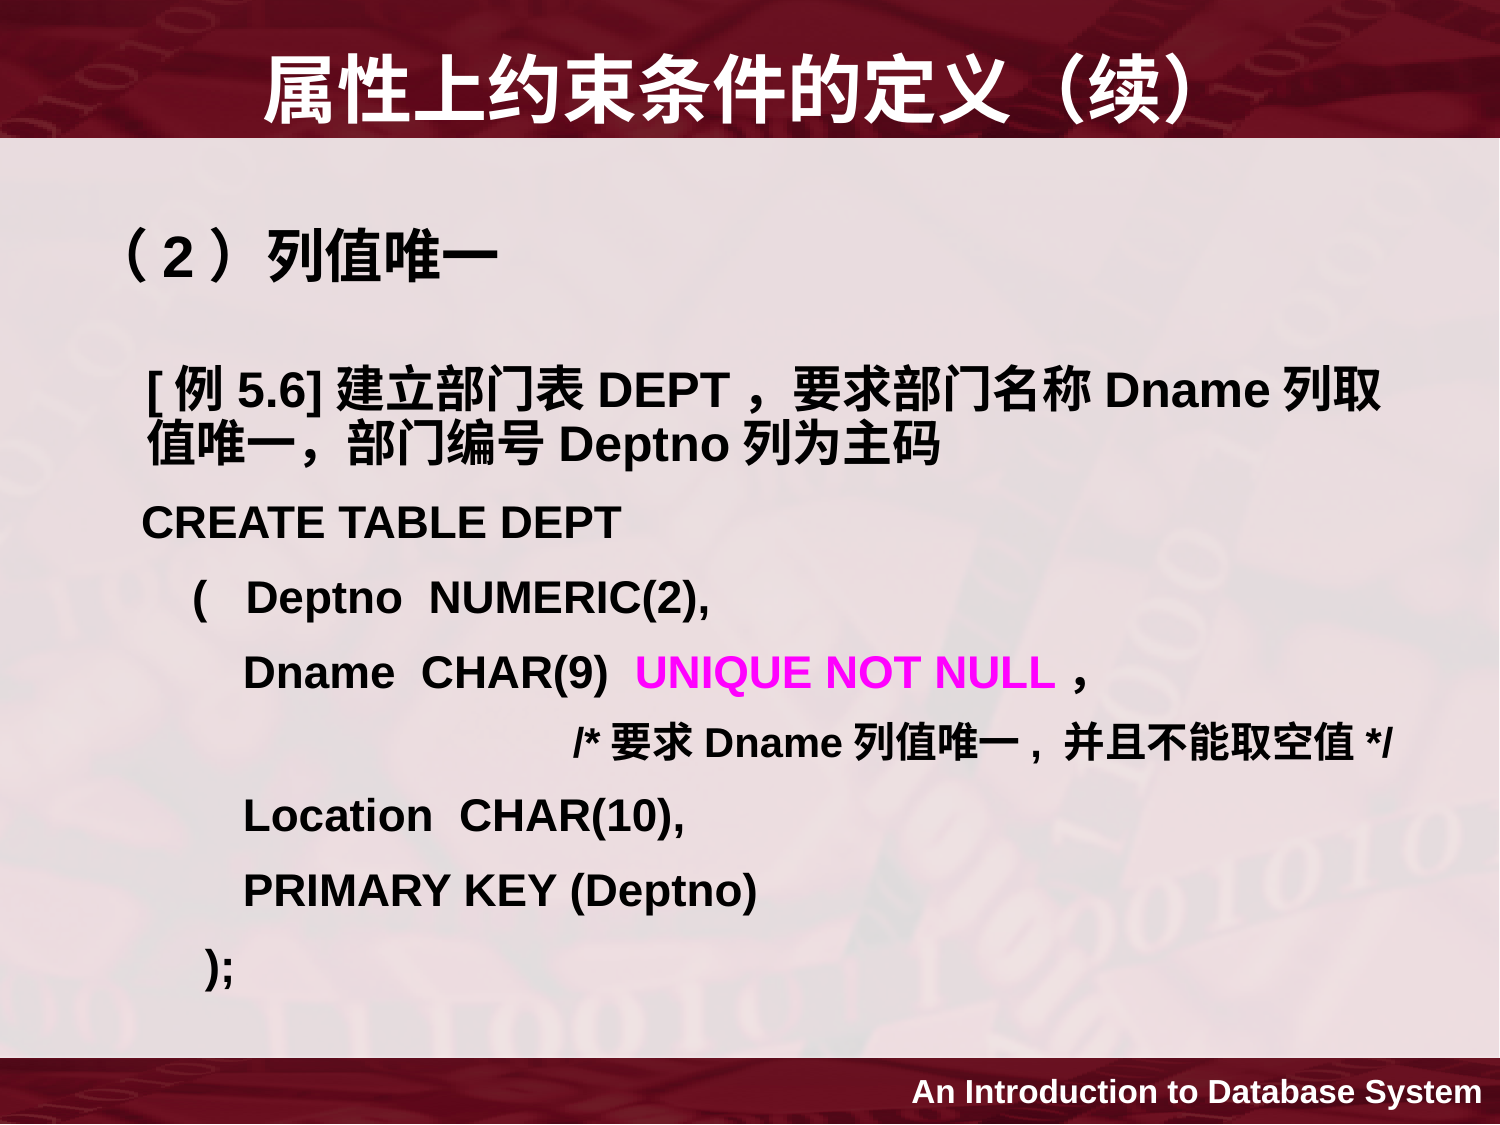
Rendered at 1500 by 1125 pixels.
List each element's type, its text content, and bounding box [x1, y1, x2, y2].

picture [0, 0, 1500, 1124]
title 属性上约束条件的定义（续） [74, 0, 1426, 181]
list （2）列值唯一 [例5.6]建立部门表DEPT，要求部门名称Dname列取值唯一，部门编号Deptno列为主码 CREATE TABLE DEPT ( Deptno NUMERIC(2), Dname CHAR(9) UNIQUE NOT NULL， /*要求Dname列值唯一, 并且不能取空值*/ Location CHAR(10), PRIMARY KEY (Deptno) ); [74, 219, 1426, 1017]
text_box [856, 1046, 1447, 1100]
